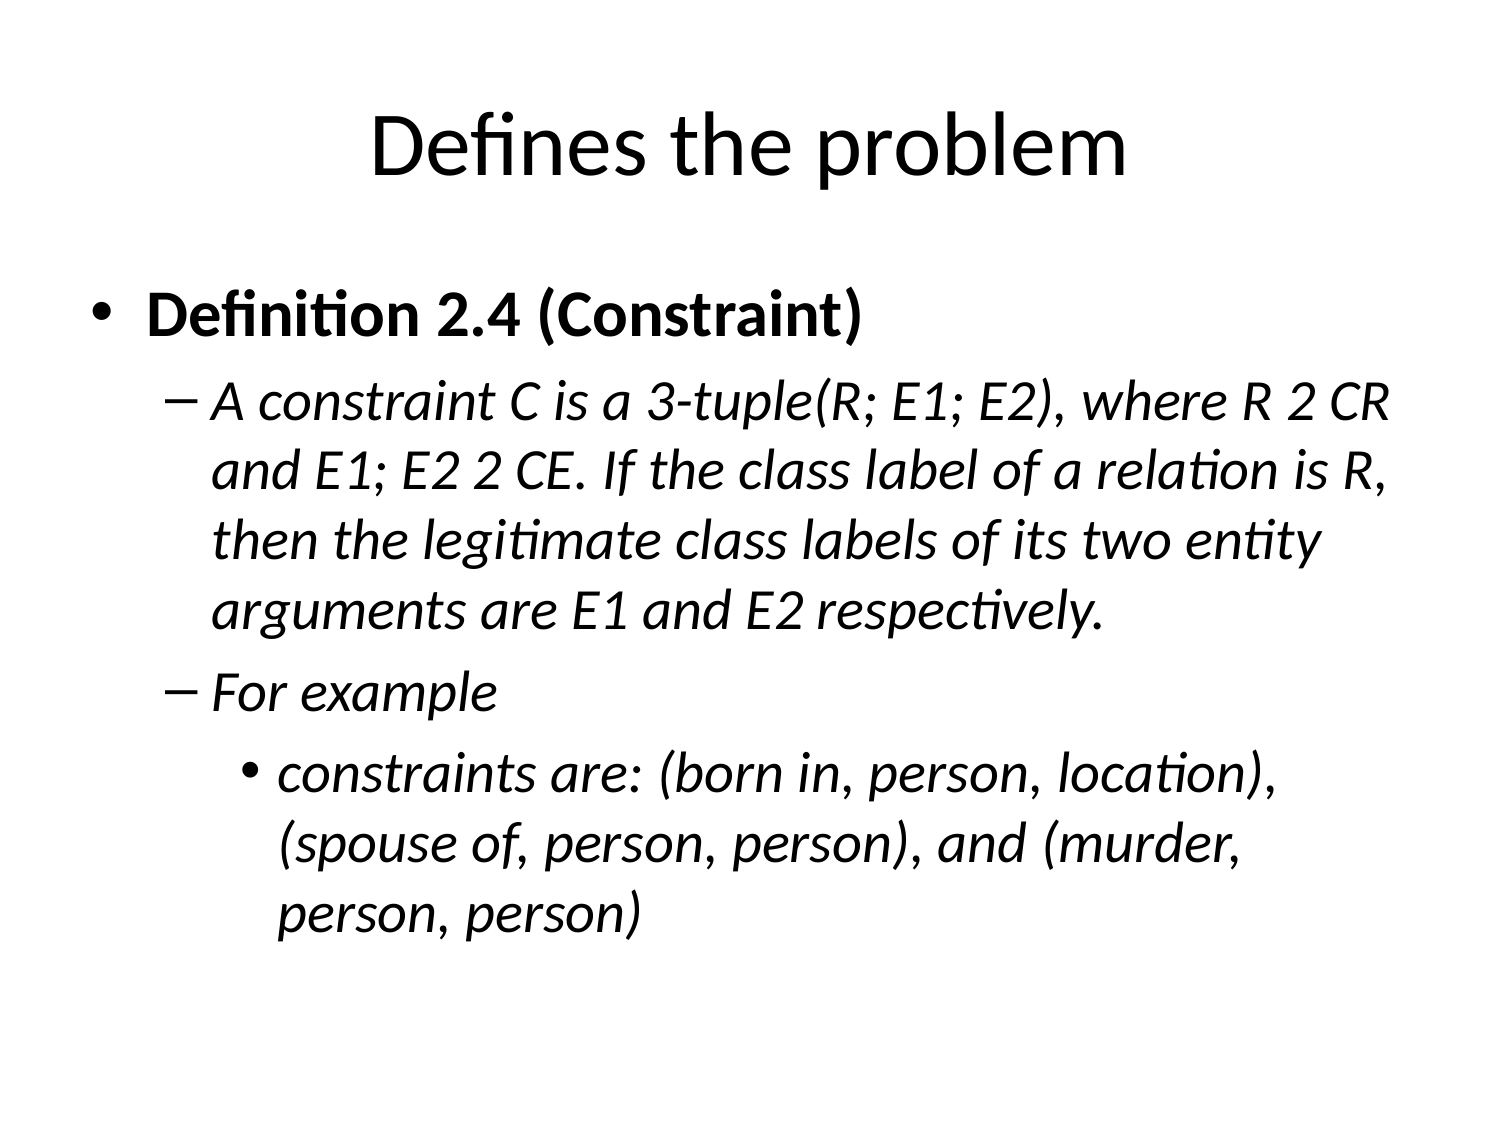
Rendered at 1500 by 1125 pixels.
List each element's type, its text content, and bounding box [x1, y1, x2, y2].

title Defines the problem [75, 45, 1425, 233]
list Definition 2.4 (Constraint) A constraint C is a 3-tuple(R; E1; E2), where R 2 CR and E1; E2 2 CE. If the class label of a relation is R, then the legitimate class labels of its two entity arguments are E1 and E2 respectively. For example constraints are: (born in, person, location), (spouse of, person, person), and (murder, person, person) [75, 262, 1425, 1005]
